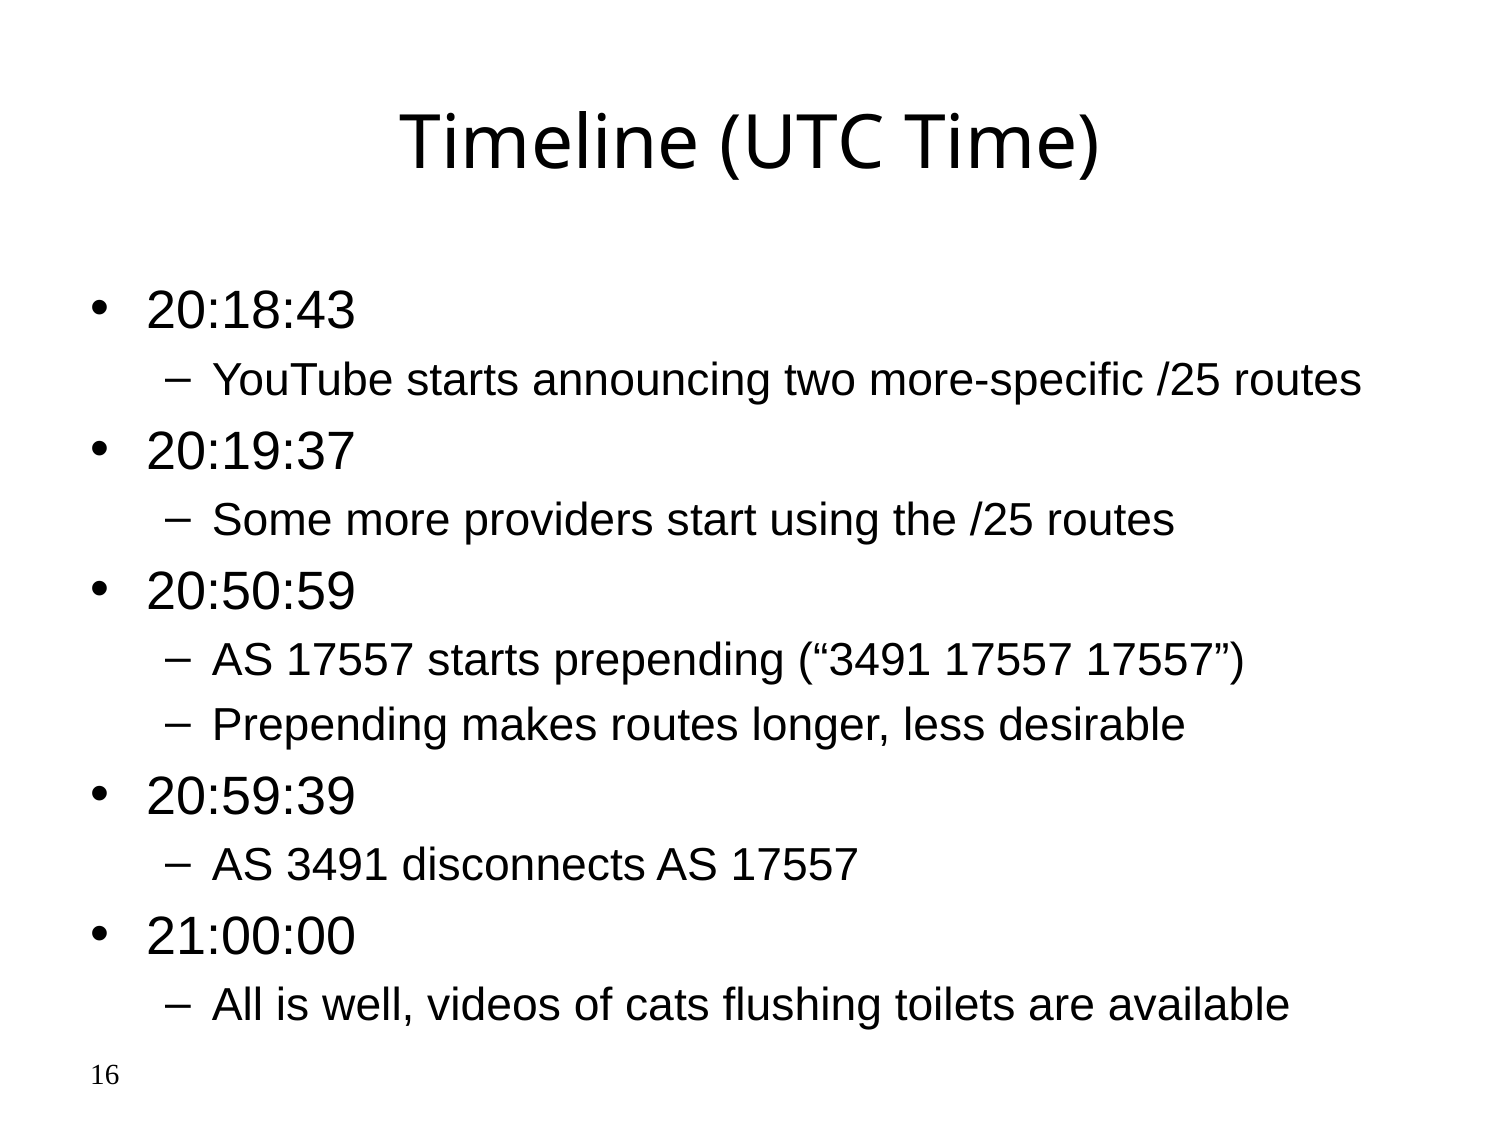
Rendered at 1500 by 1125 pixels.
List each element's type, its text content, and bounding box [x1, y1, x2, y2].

title Timeline (UTC Time) [75, 45, 1425, 233]
list 20:18:43 YouTube starts announcing two more-specific /25 routes 20:19:37 Some more providers start using the /25 routes 20:50:59 AS 17557 starts prepending (“3491 17557 17557”) Prepending makes routes longer, less desirable 20:59:39 AS 3491 disconnects AS 17557 21:00:00 All is well, videos of cats flushing toilets are available [75, 267, 1425, 1101]
